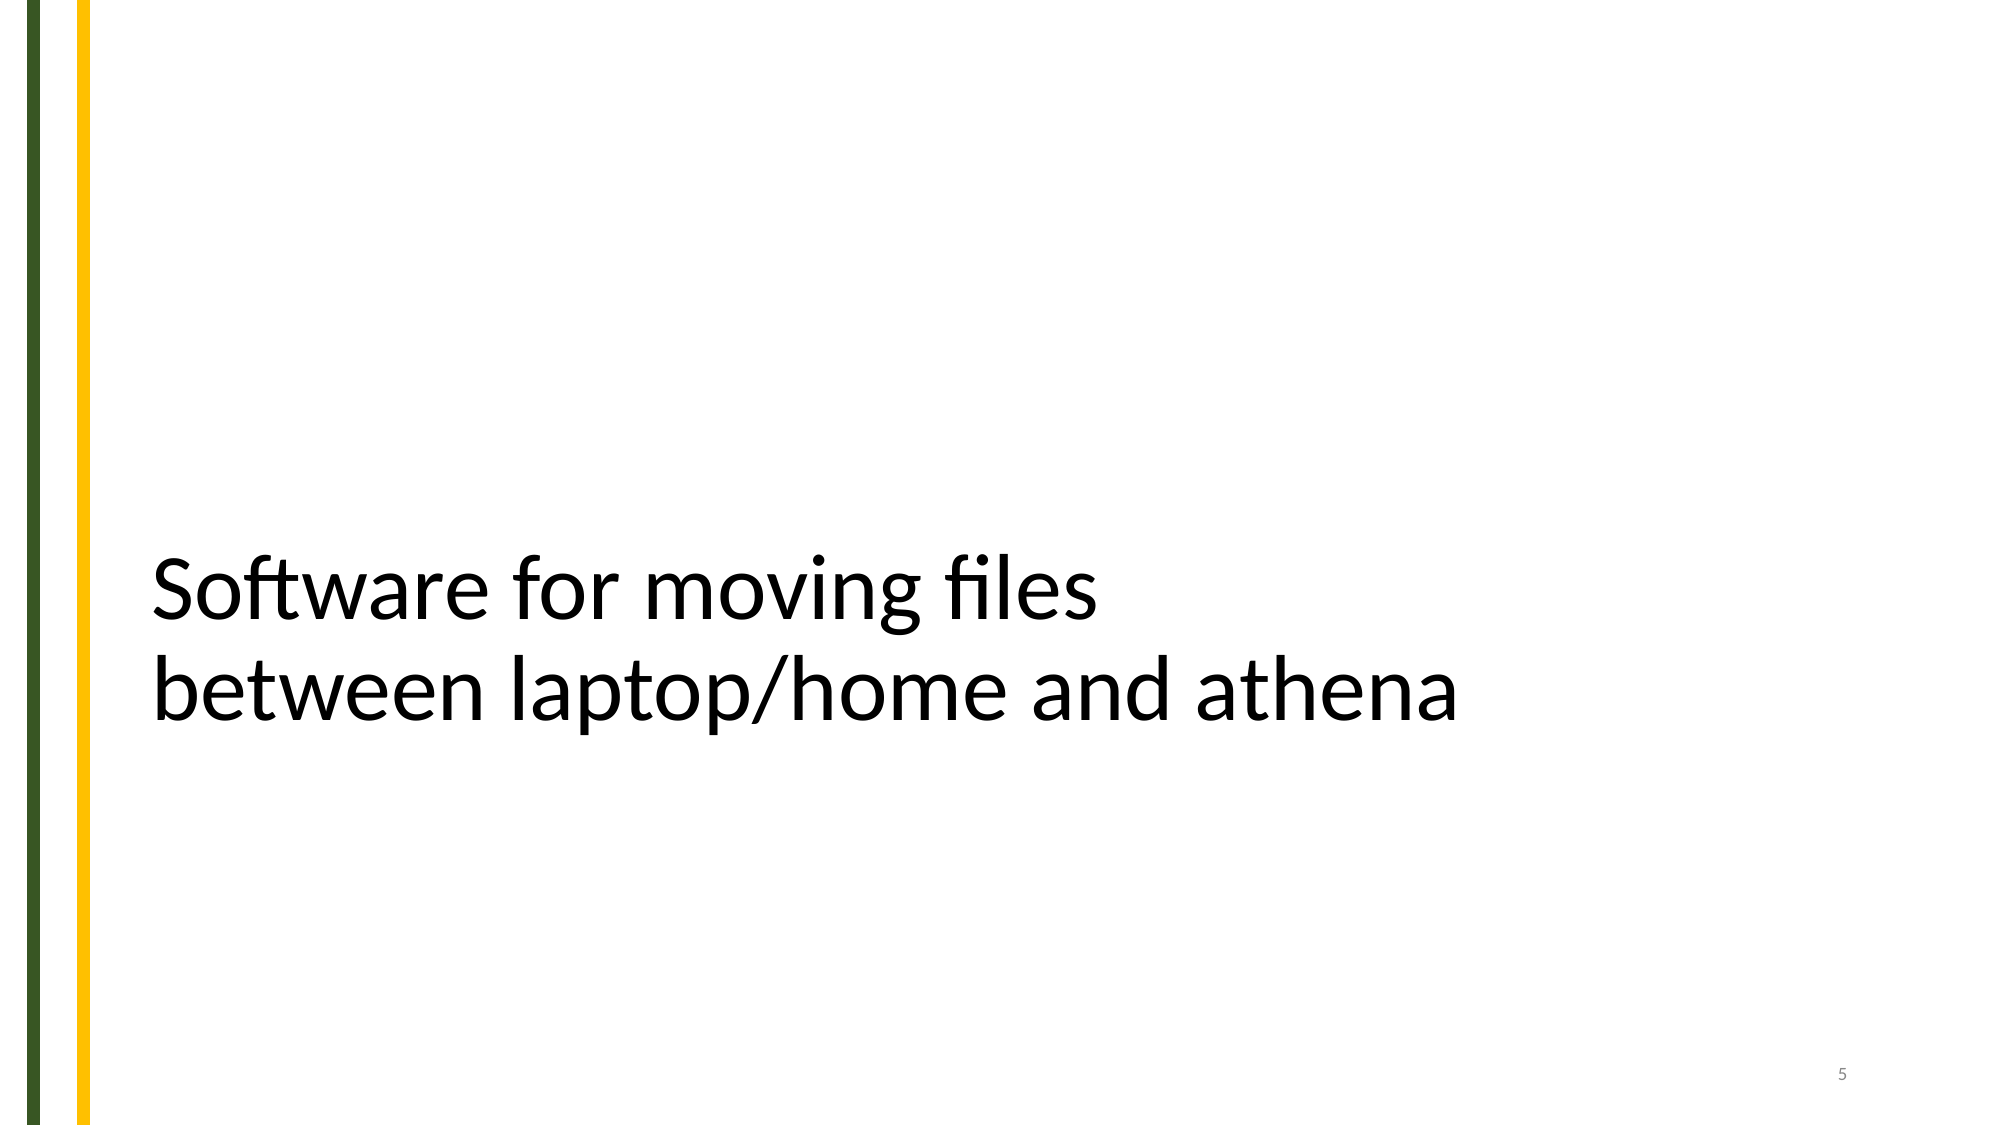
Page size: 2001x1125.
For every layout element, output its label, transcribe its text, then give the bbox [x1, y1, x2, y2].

slide_number ‹#› [1412, 1042, 1863, 1103]
title Software for moving files between laptop/home and athena [136, 280, 1862, 749]
